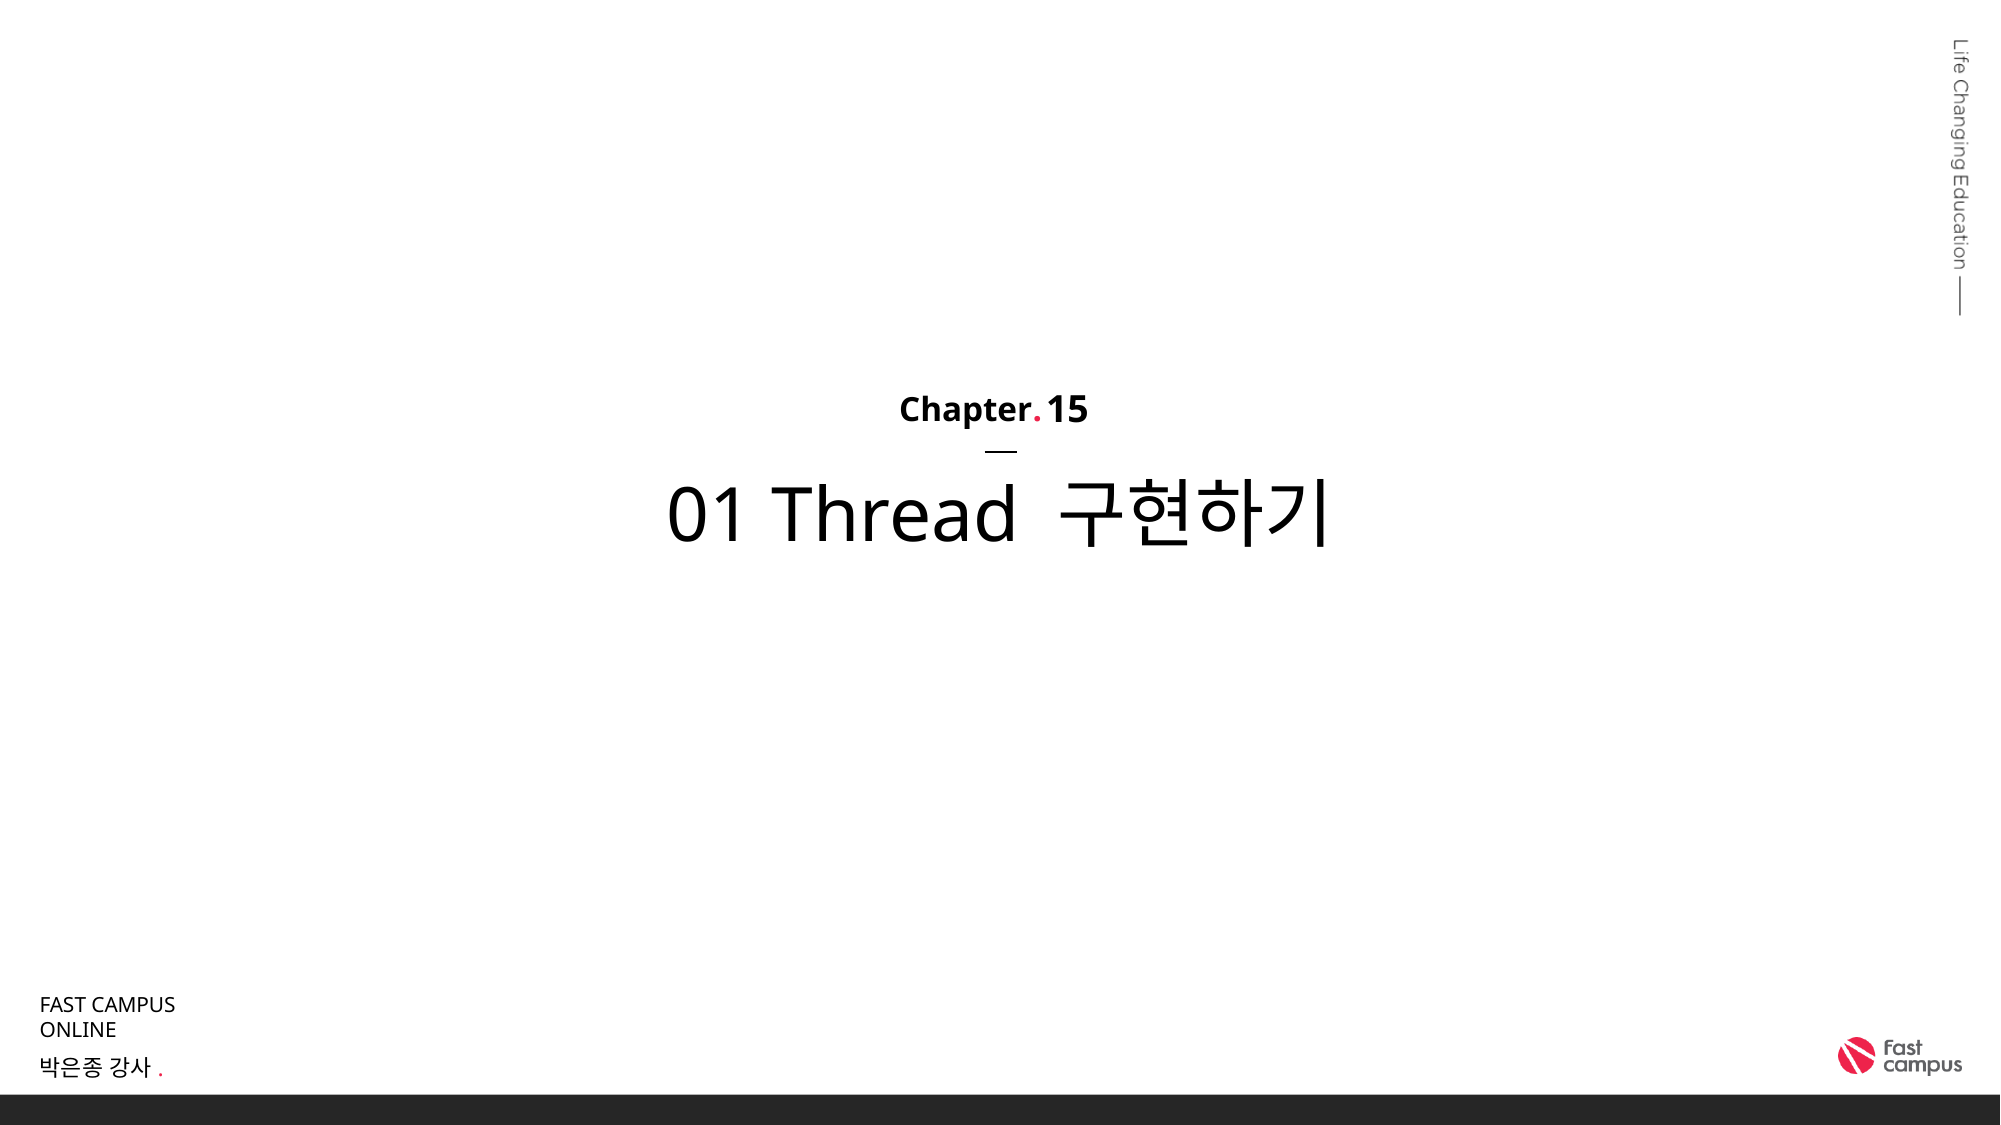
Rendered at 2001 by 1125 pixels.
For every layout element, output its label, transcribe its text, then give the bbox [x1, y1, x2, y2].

picture [1838, 1037, 1962, 1076]
title 01 Thread 구현하기 [103, 469, 1897, 667]
picture [1942, 23, 1981, 316]
list 15 [1031, 382, 1133, 430]
